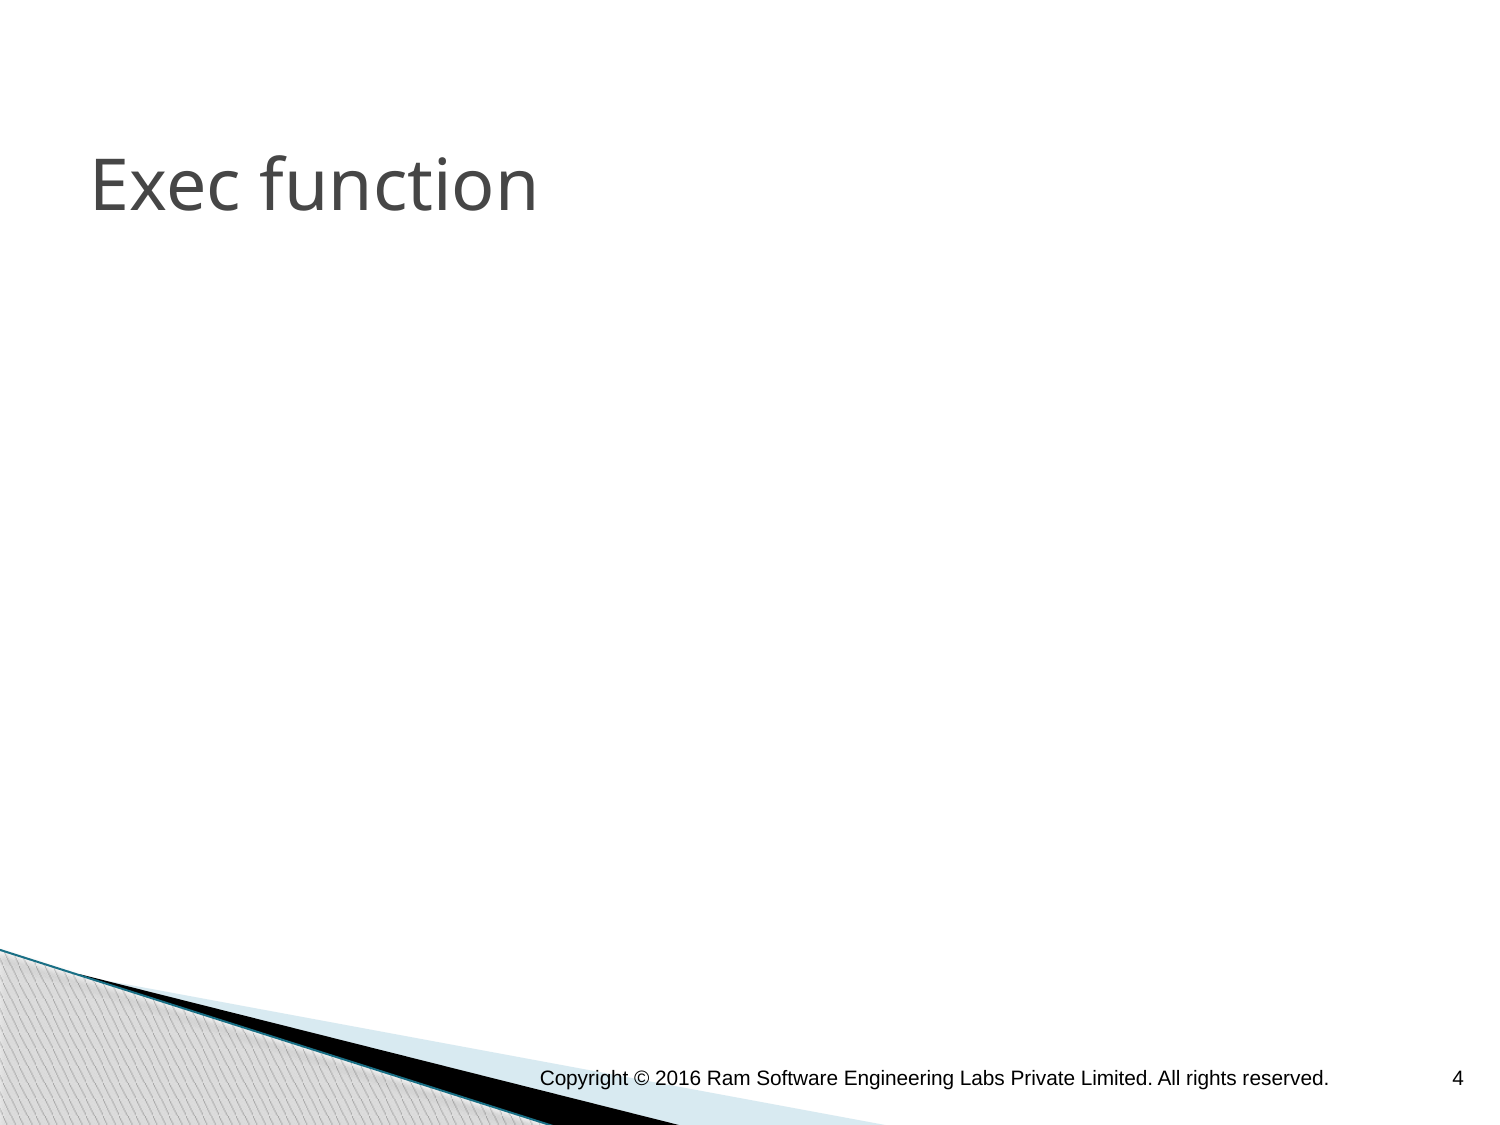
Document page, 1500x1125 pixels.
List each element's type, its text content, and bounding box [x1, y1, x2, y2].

title Exec function [75, 45, 1425, 233]
slide_number 4 [1418, 1037, 1479, 1098]
footer Copyright © 2016 Ram Software Engineering Labs Private Limited. All rights reserved. [525, 1037, 1363, 1098]
